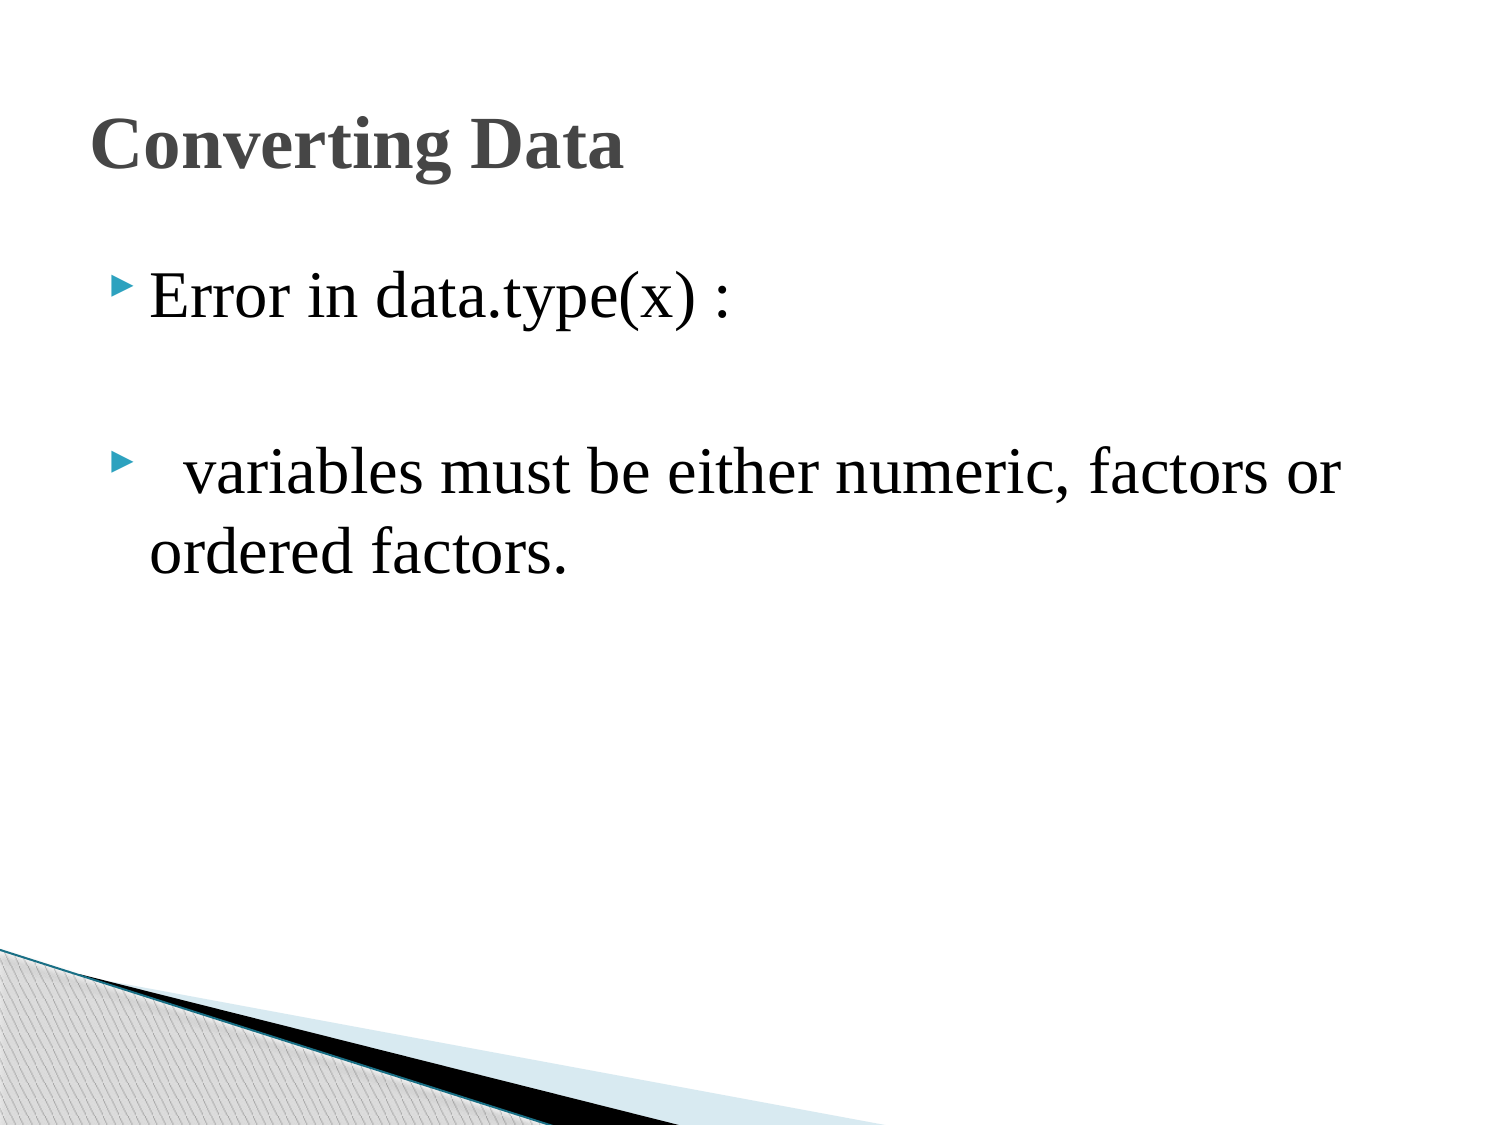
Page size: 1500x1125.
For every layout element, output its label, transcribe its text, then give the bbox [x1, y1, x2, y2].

title Converting Data [75, 45, 1425, 233]
list Error in data.type(x) : variables must be either numeric, factors or ordered factors. [75, 243, 1425, 986]
